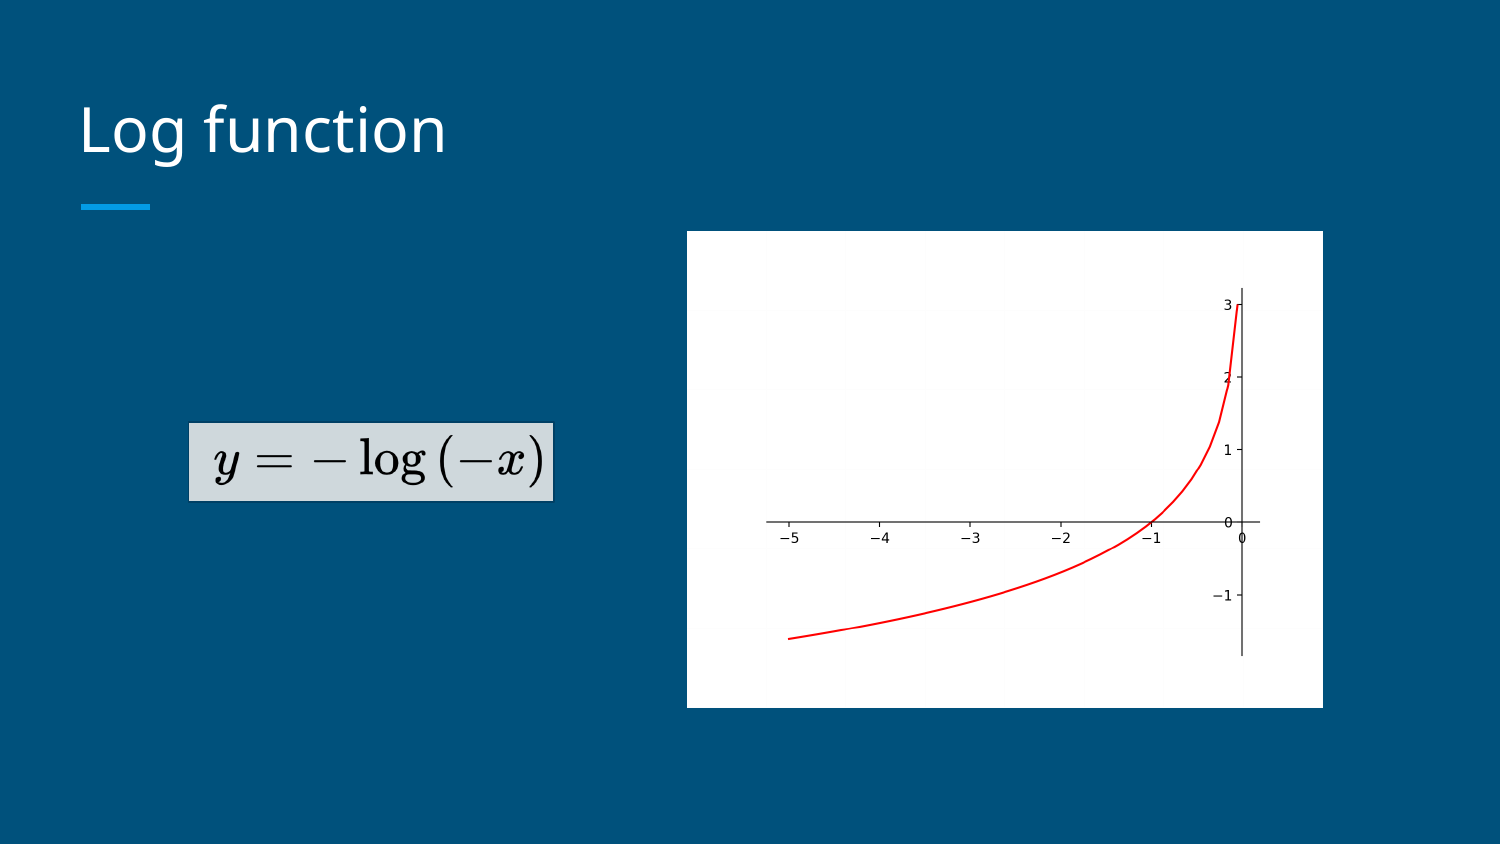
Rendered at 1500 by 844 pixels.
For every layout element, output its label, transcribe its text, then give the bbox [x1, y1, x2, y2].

title Log function [63, 75, 1437, 188]
picture [213, 430, 547, 494]
picture [688, 232, 1322, 707]
text_box [188, 421, 554, 502]
